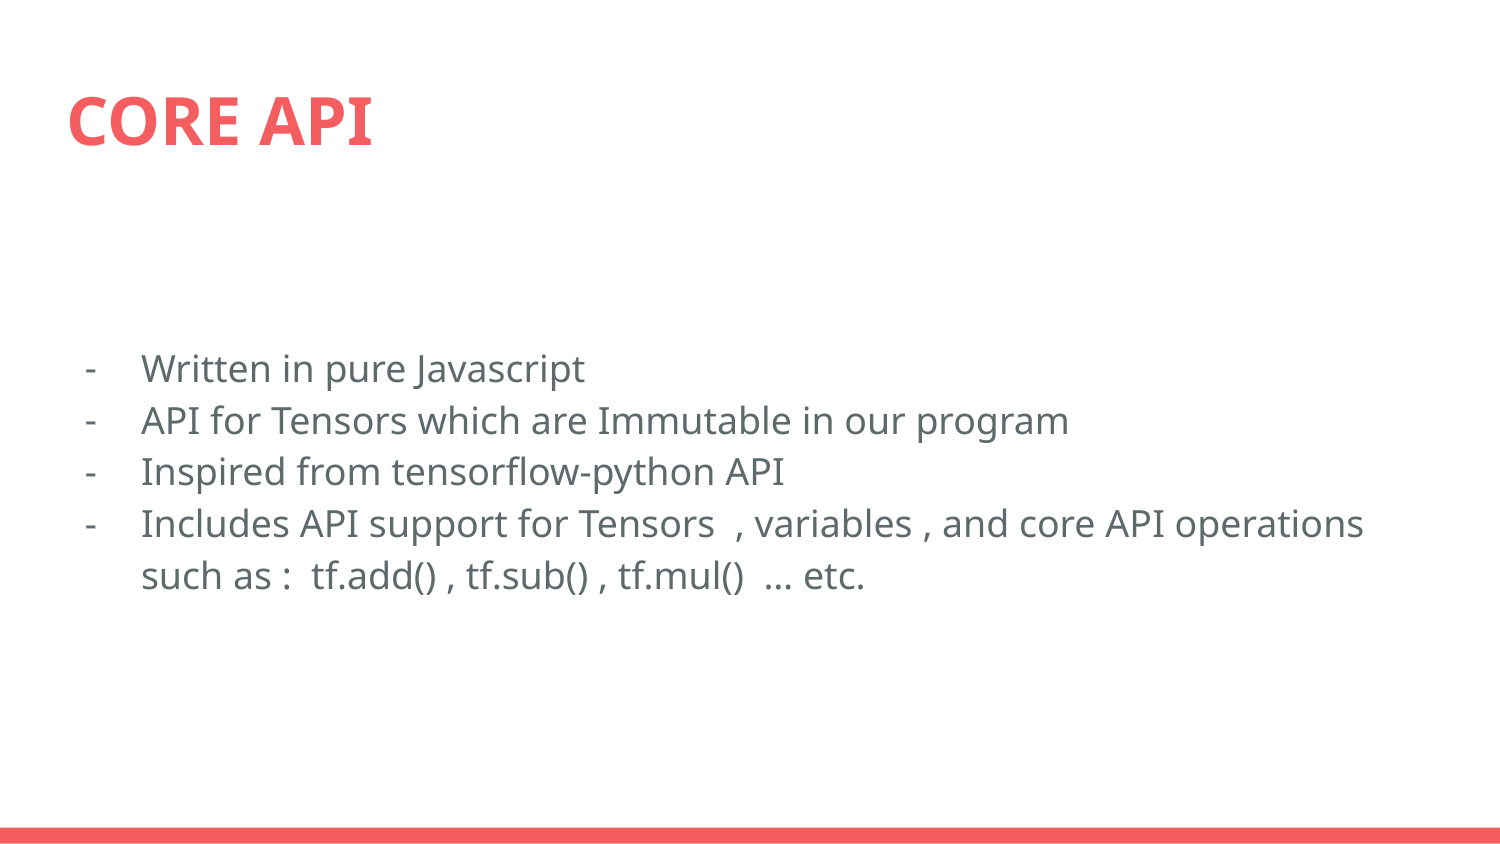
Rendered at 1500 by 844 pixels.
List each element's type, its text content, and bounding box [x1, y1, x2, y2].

list Written in pure Javascript API for Tensors which are Immutable in our program Inspired from tensorflow-python API Includes API support for Tensors , variables , and core API operations such as : tf.add() , tf.sub() , tf.mul() … etc. [51, 323, 1449, 572]
title CORE API [51, 64, 1449, 167]
